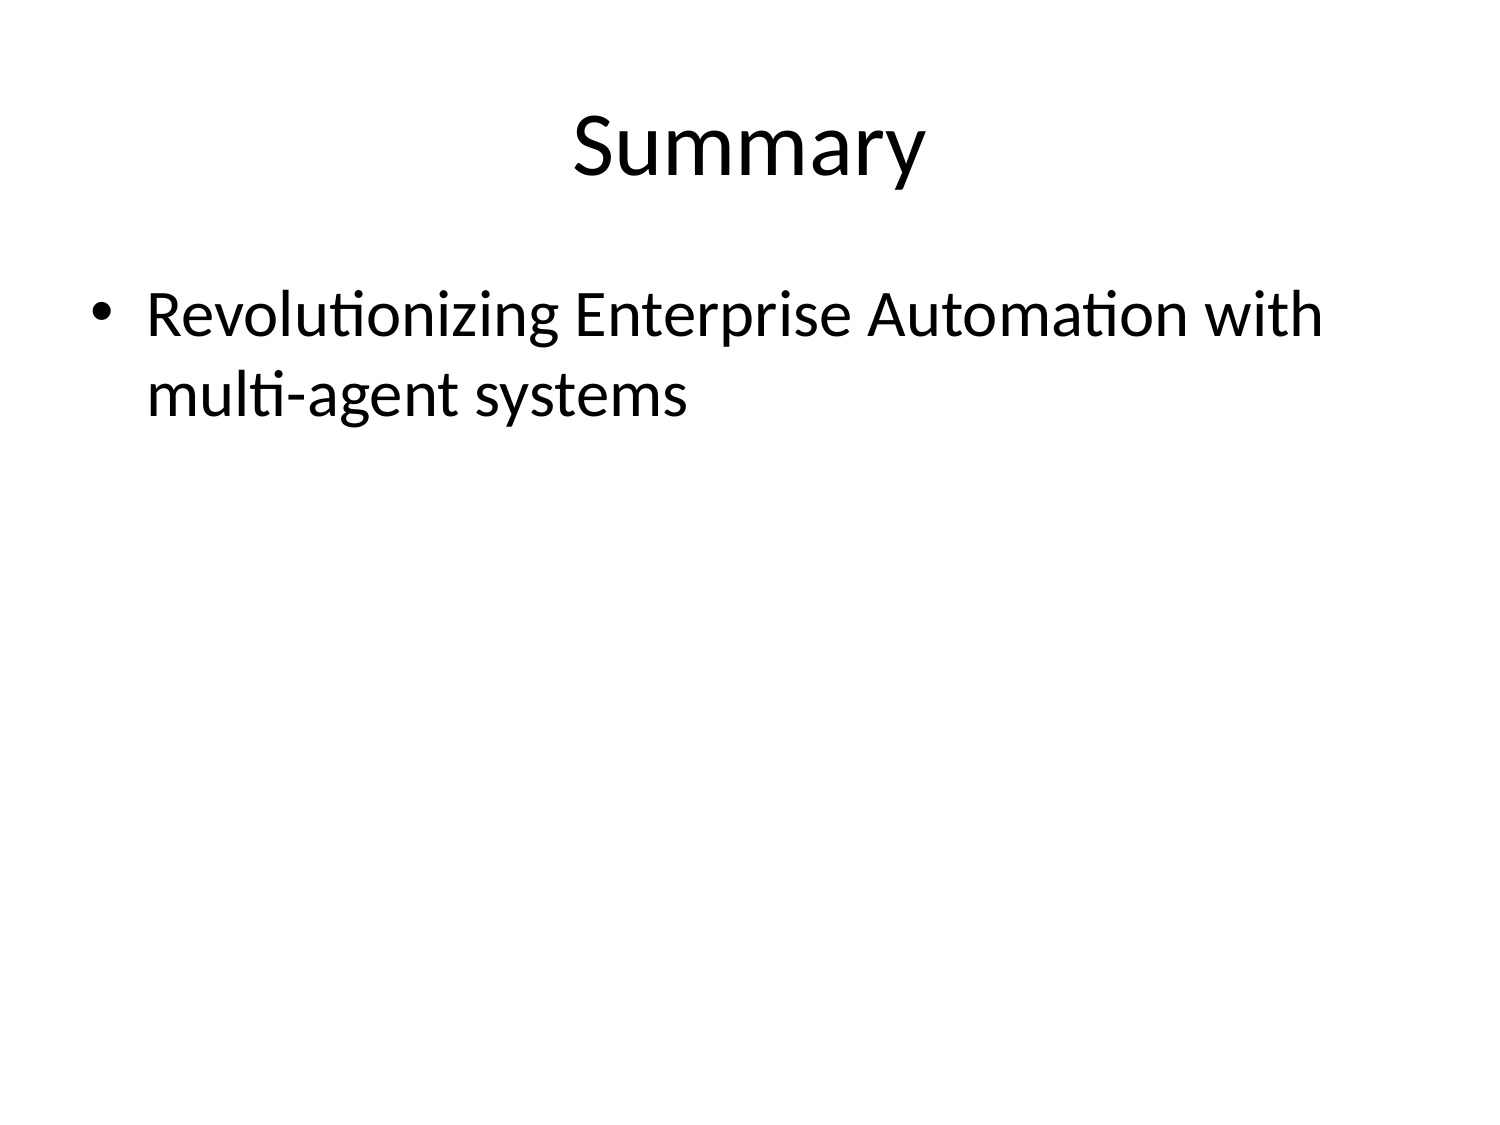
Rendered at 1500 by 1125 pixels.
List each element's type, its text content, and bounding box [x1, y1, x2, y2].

title Summary [75, 45, 1425, 233]
list Revolutionizing Enterprise Automation with multi-agent systems [75, 262, 1425, 1005]
